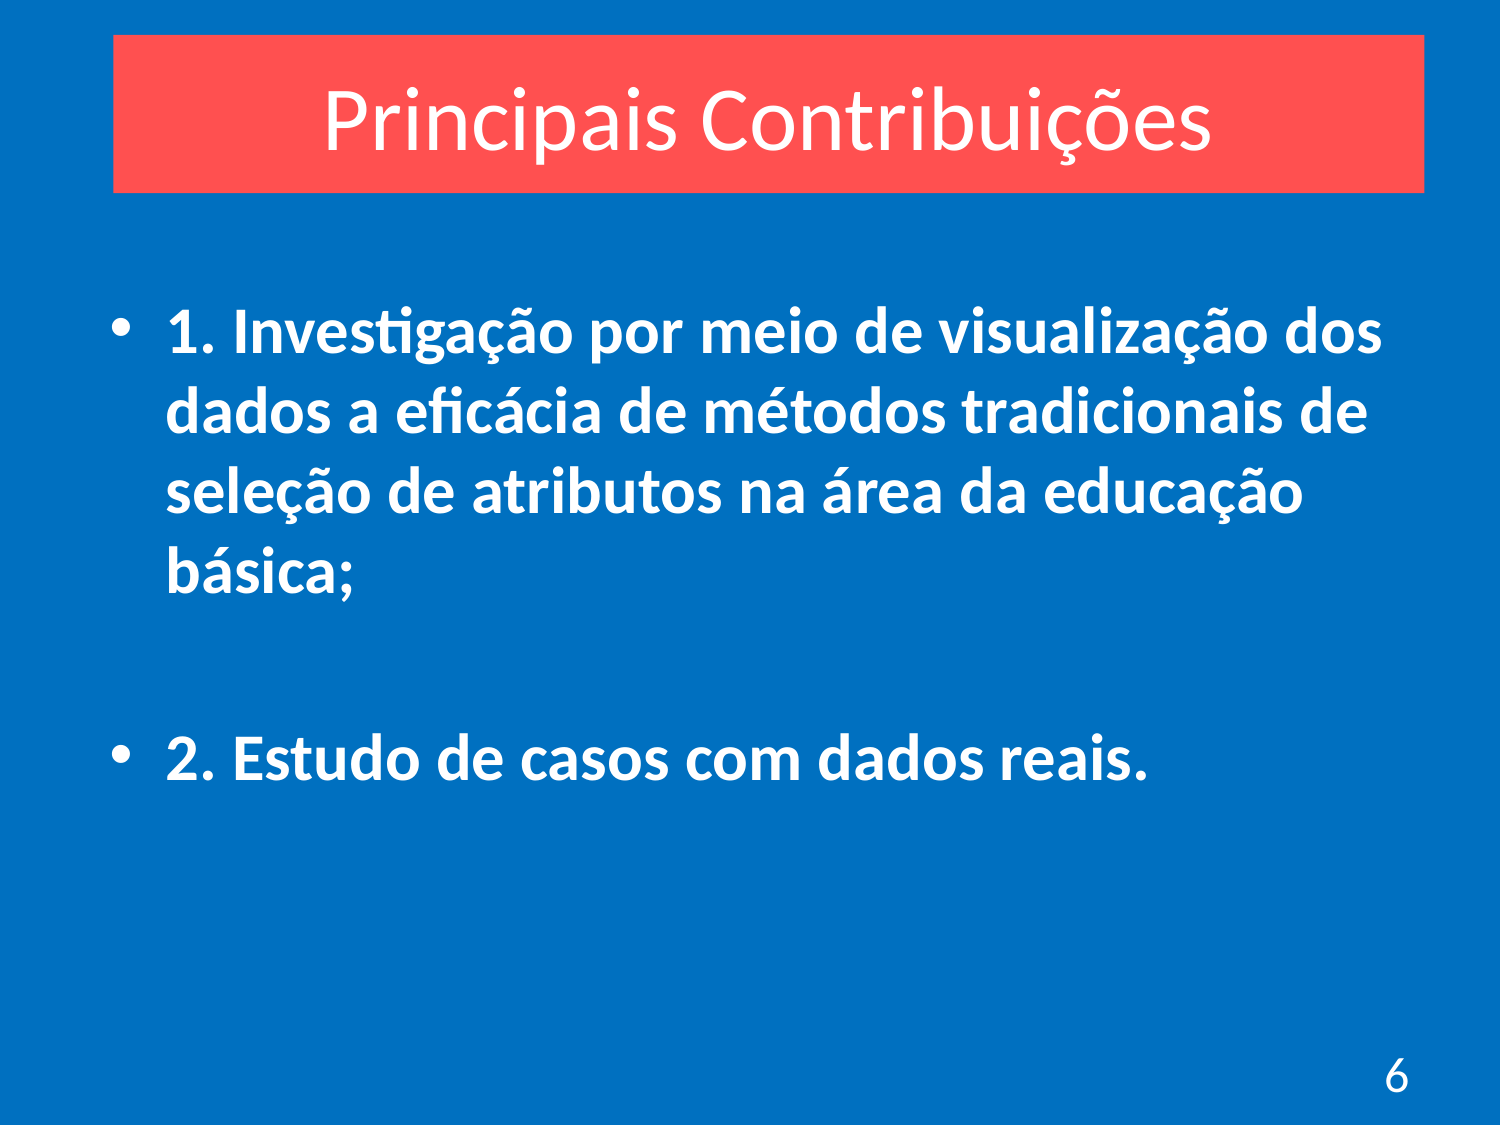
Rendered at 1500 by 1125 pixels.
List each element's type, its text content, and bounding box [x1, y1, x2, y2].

text_box Principais Contribuições [113, 34, 1425, 194]
list 1. Investigação por meio de visualização dos dados a eficácia de métodos tradicionais de seleção de atributos na área da educação básica; 2. Estudo de casos com dados reais. [94, 278, 1445, 1022]
slide_number 6 [1074, 1042, 1425, 1103]
